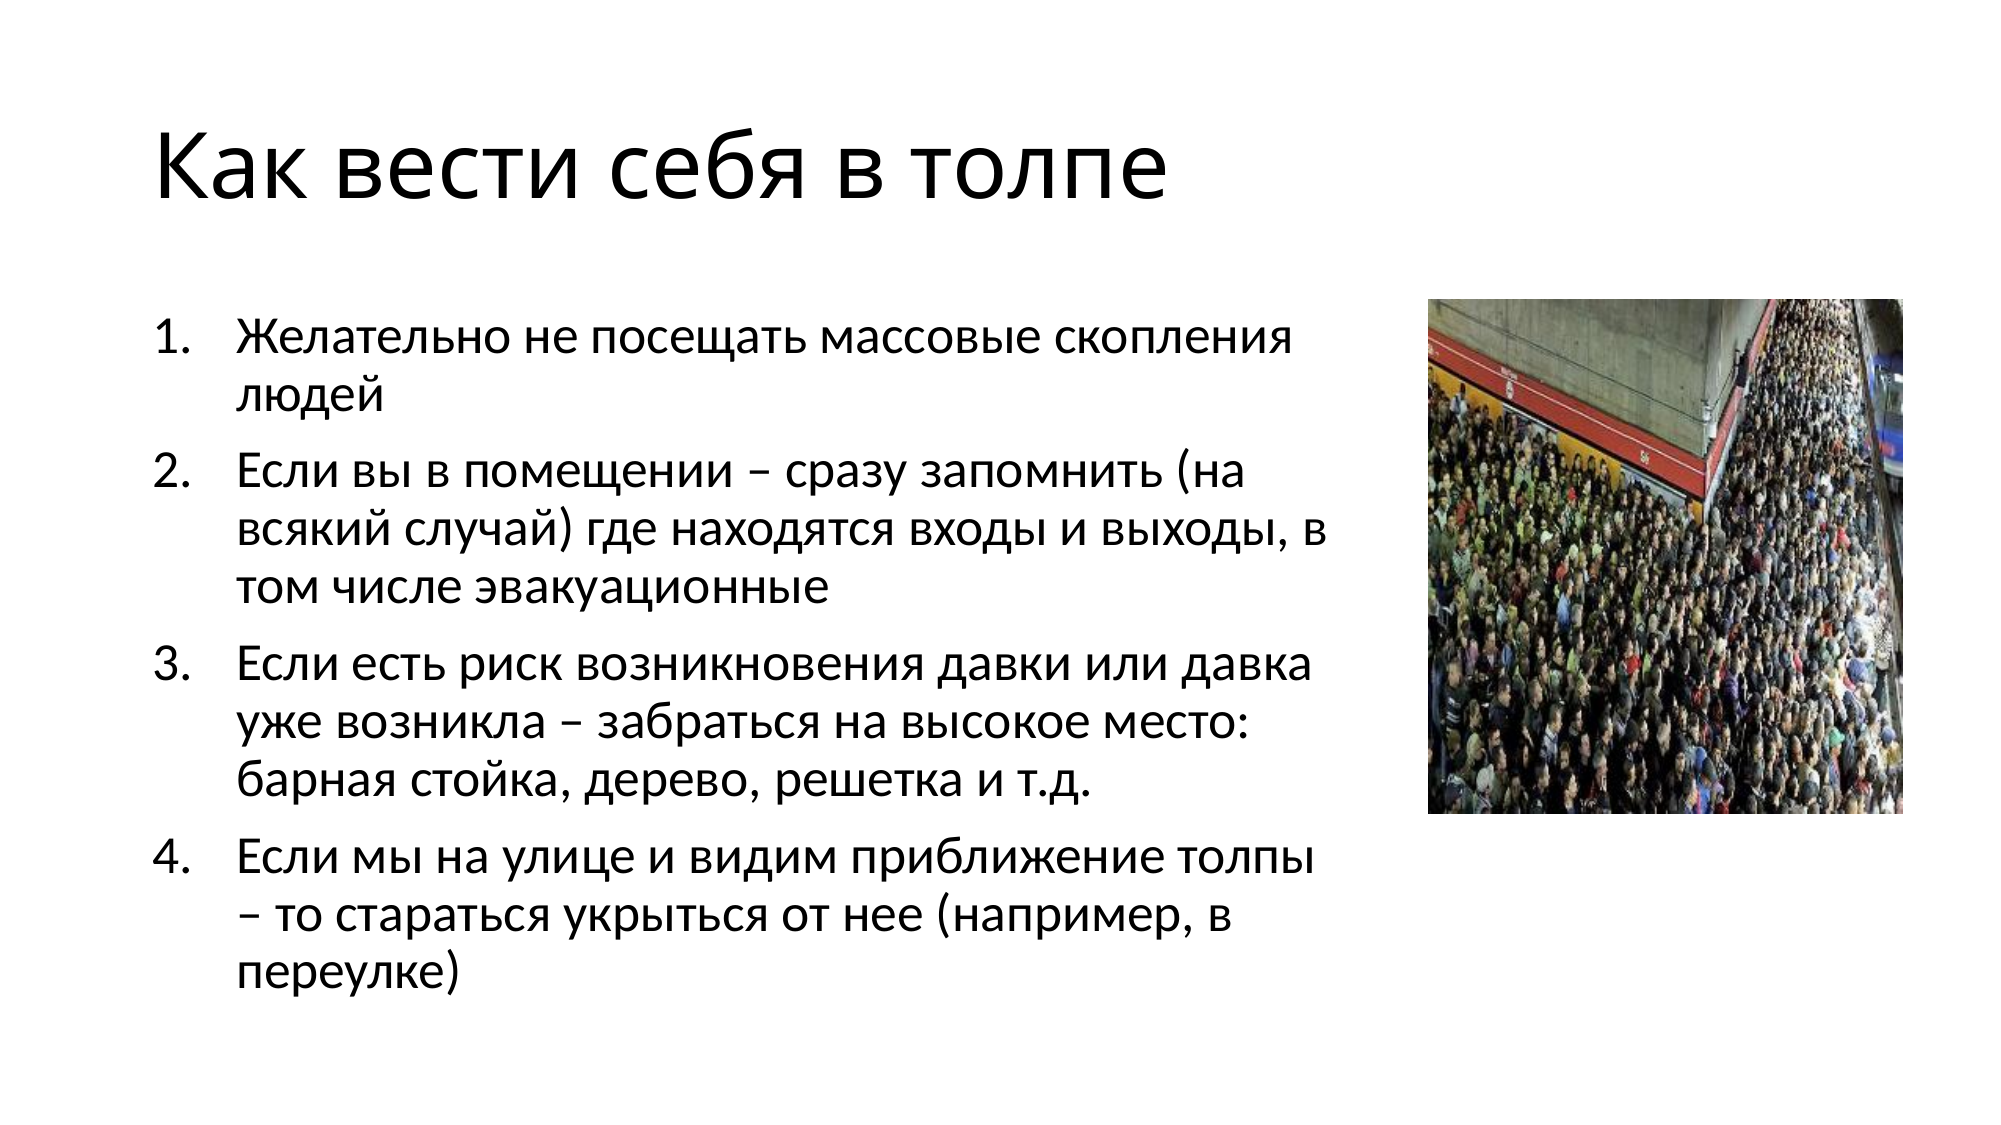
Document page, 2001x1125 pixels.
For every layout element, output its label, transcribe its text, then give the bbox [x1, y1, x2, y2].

picture [1428, 299, 1904, 814]
list Желательно не посещать массовые скопления людей Если вы в помещении – сразу запомнить (на всякий случай) где находятся входы и выходы, в том числе эвакуационные Если есть риск возникновения давки или давка уже возникла – забраться на высокое место: барная стойка, дерево, решетка и т.д. Если мы на улице и видим приближение толпы – то стараться укрыться от нее (например, в переулке) [137, 299, 1363, 1014]
title Как вести себя в толпе [137, 59, 1863, 278]
